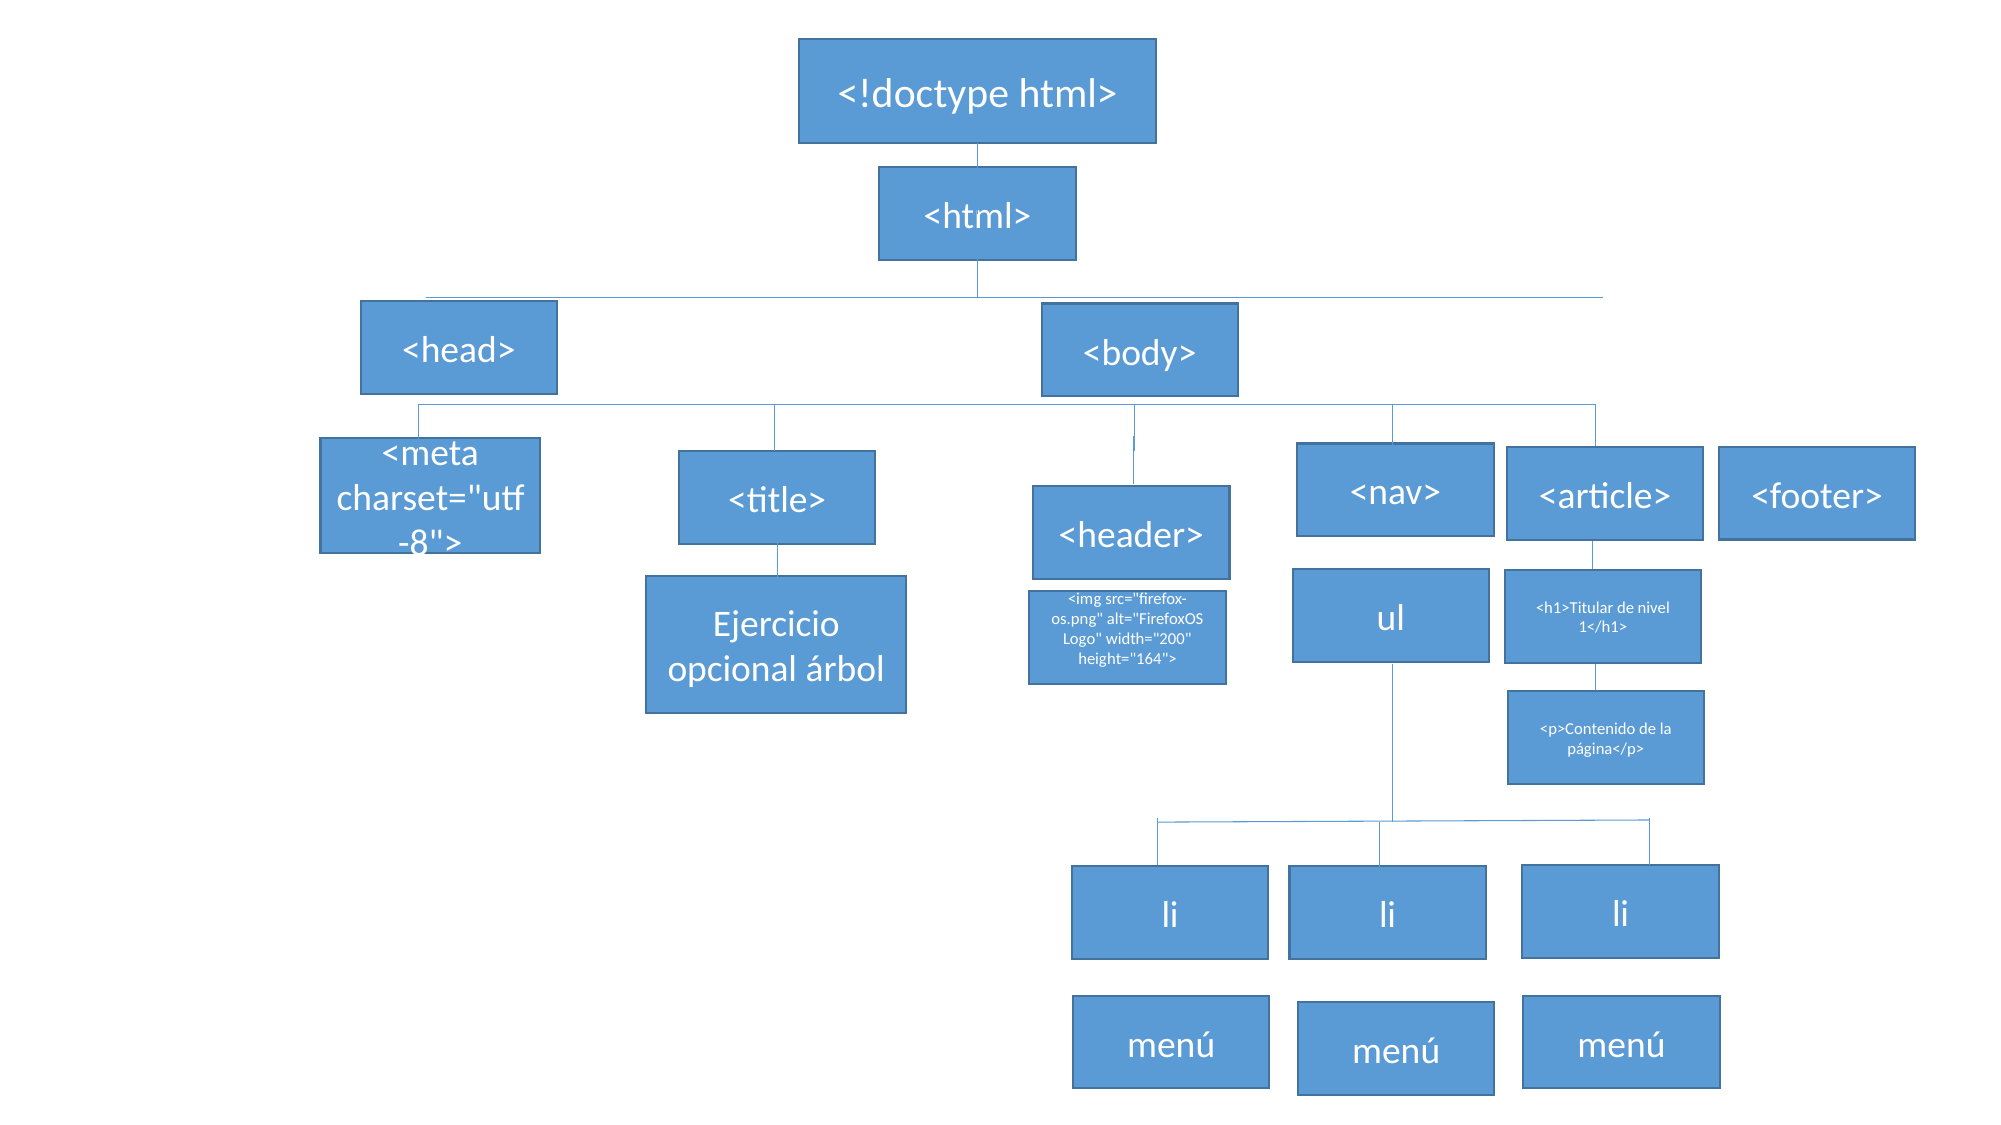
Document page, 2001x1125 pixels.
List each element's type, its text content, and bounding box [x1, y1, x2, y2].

text_box <body> [1041, 302, 1239, 397]
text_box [1158, 819, 1649, 823]
text_box menú [1072, 995, 1270, 1089]
text_box <h1>Titular de nivel 1</h1> [1504, 569, 1702, 664]
text_box li [1071, 865, 1269, 960]
text_box <nav> [1296, 442, 1495, 537]
text_box <meta charset="utf-8"> [319, 437, 541, 554]
text_box <img src="firefox-os.png" alt="FirefoxOS Logo" width="200" height="164"> [1028, 590, 1227, 685]
text_box <!doctype html> [798, 38, 1157, 144]
text_box <article> [1506, 446, 1704, 541]
text_box <html> [878, 166, 1077, 261]
text_box Ejercicio opcional árbol [645, 575, 907, 714]
text_box ul [1292, 568, 1490, 663]
text_box <p>Contenido de la página</p> [1507, 690, 1705, 785]
text_box li [1288, 865, 1487, 960]
text_box <head> [360, 300, 558, 395]
text_box menú [1297, 1001, 1495, 1096]
text_box menú [1522, 995, 1721, 1089]
text_box <footer> [1718, 446, 1916, 541]
text_box <title> [678, 450, 876, 545]
text_box <header> [1032, 485, 1231, 580]
text_box li [1521, 864, 1720, 959]
